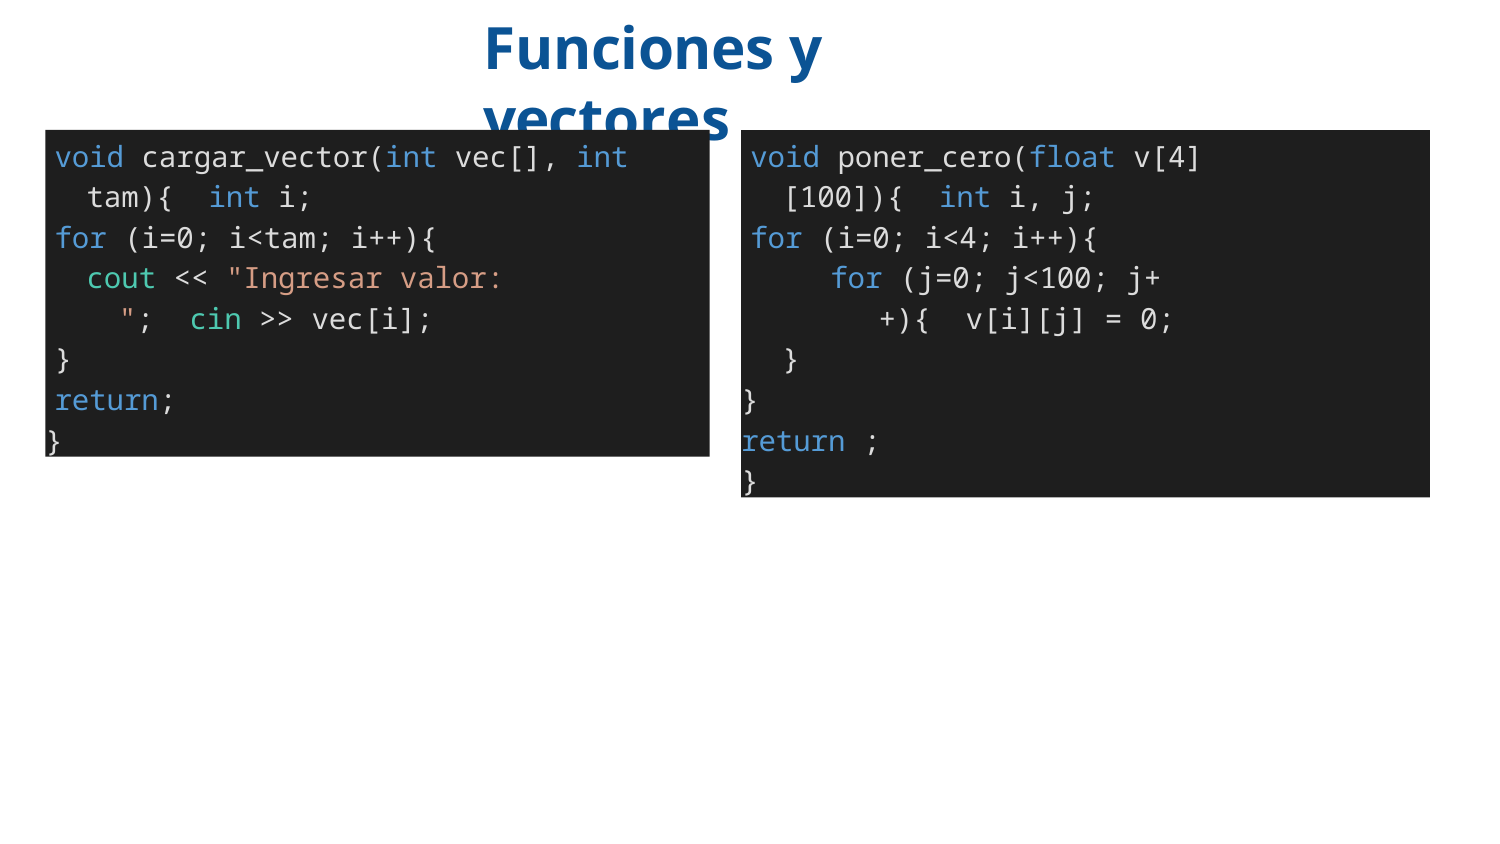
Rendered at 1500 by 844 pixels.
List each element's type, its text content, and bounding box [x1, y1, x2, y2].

title Funciones y vectores [481, 9, 1037, 153]
text_box void poner_cero(float v[4][100]){ int i, j; for (i=0; i<4; i++){ for (j=0; j<100; j++){ v[i][j] = 0; } } return ; } [741, 130, 1430, 498]
text_box void cargar_vector(int vec[], int tam){ int i; for (i=0; i<tam; i++){ cout << "Ingresar valor: "; cin >> vec[i]; } return; } [45, 129, 710, 457]
